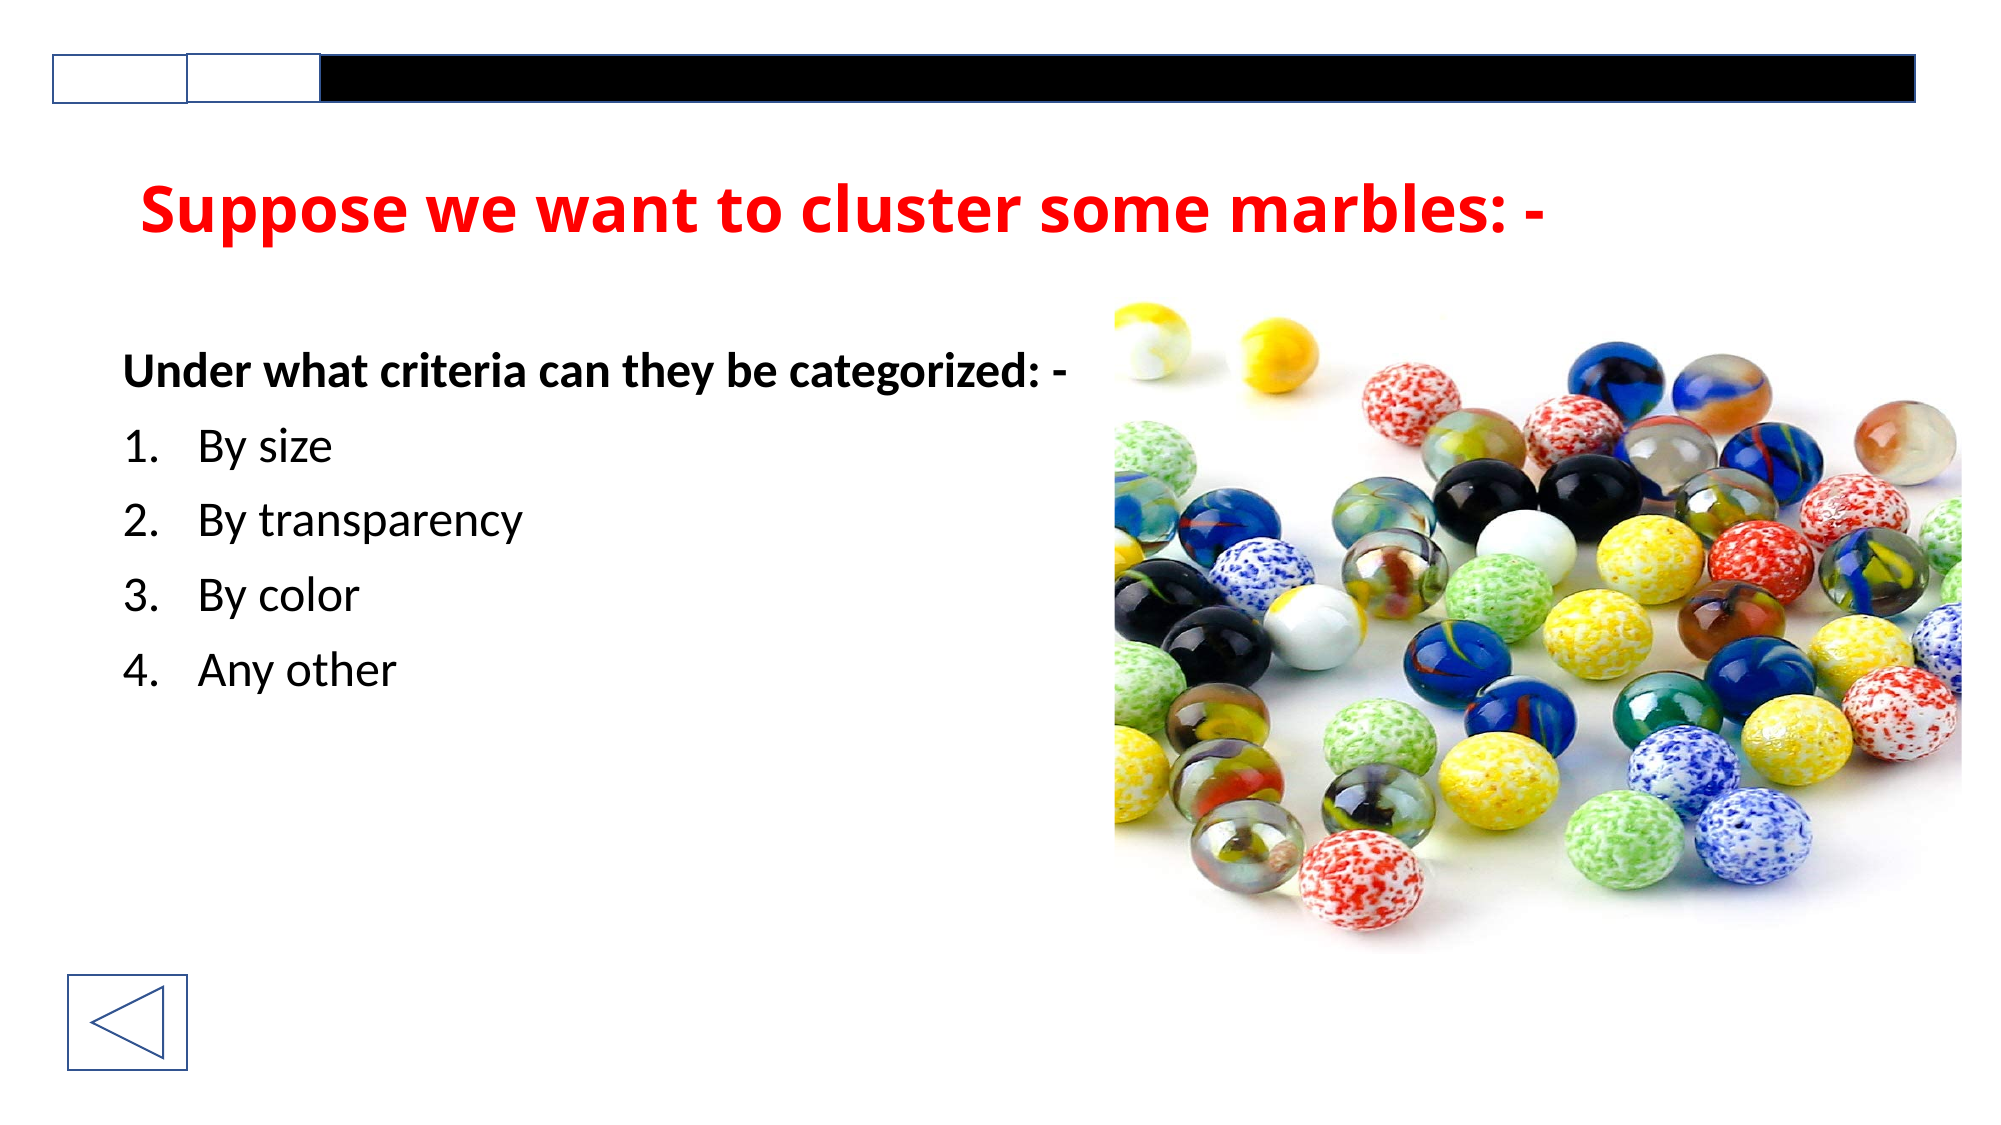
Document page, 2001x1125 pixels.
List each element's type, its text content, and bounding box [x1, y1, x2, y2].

title Suppose we want to cluster some marbles: - [82, 127, 1605, 255]
text_box [67, 974, 188, 1071]
text_box [186, 53, 321, 103]
subtitle Under what criteria can they be categorized: - By size By transparency By color Any other [107, 336, 1114, 949]
text_box [52, 54, 188, 104]
text_box [1114, 297, 1963, 954]
text_box [321, 54, 1916, 103]
